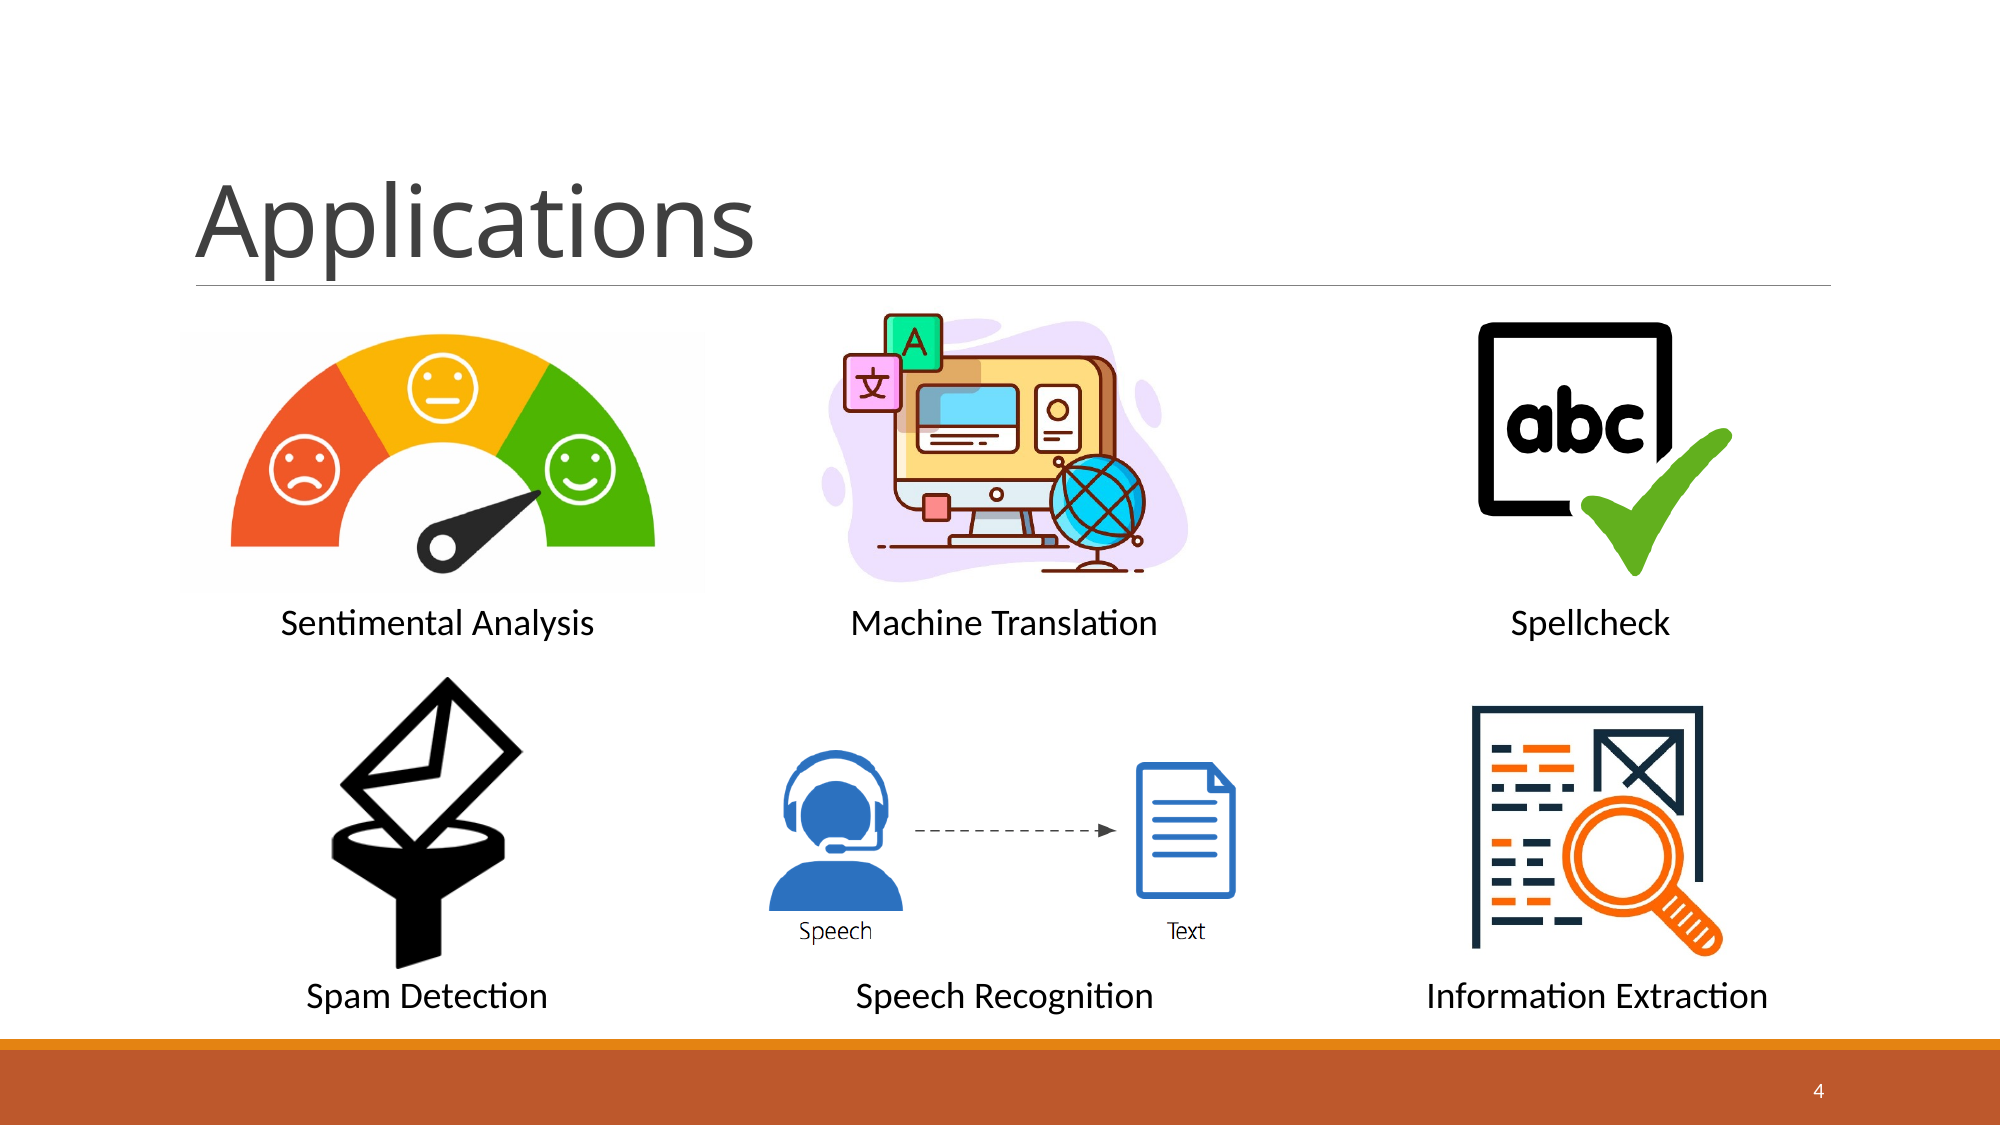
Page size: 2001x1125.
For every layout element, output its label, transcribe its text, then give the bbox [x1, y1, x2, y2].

text_box Speech Recognition [841, 978, 1170, 1023]
text_box Machine Translation [835, 599, 1174, 651]
text_box Spellcheck [1496, 599, 1686, 651]
picture [744, 725, 1264, 969]
picture [281, 677, 574, 969]
slide_number 4 [1624, 1059, 1840, 1120]
title Applications [180, 47, 1830, 285]
picture [179, 331, 705, 594]
text_box Information Extraction [1411, 963, 1784, 1023]
picture [1461, 305, 1748, 592]
picture [1419, 702, 1762, 959]
text_box Sentimental Analysis [179, 599, 705, 651]
picture [812, 296, 1198, 592]
text_box Spam Detection [291, 977, 564, 1024]
